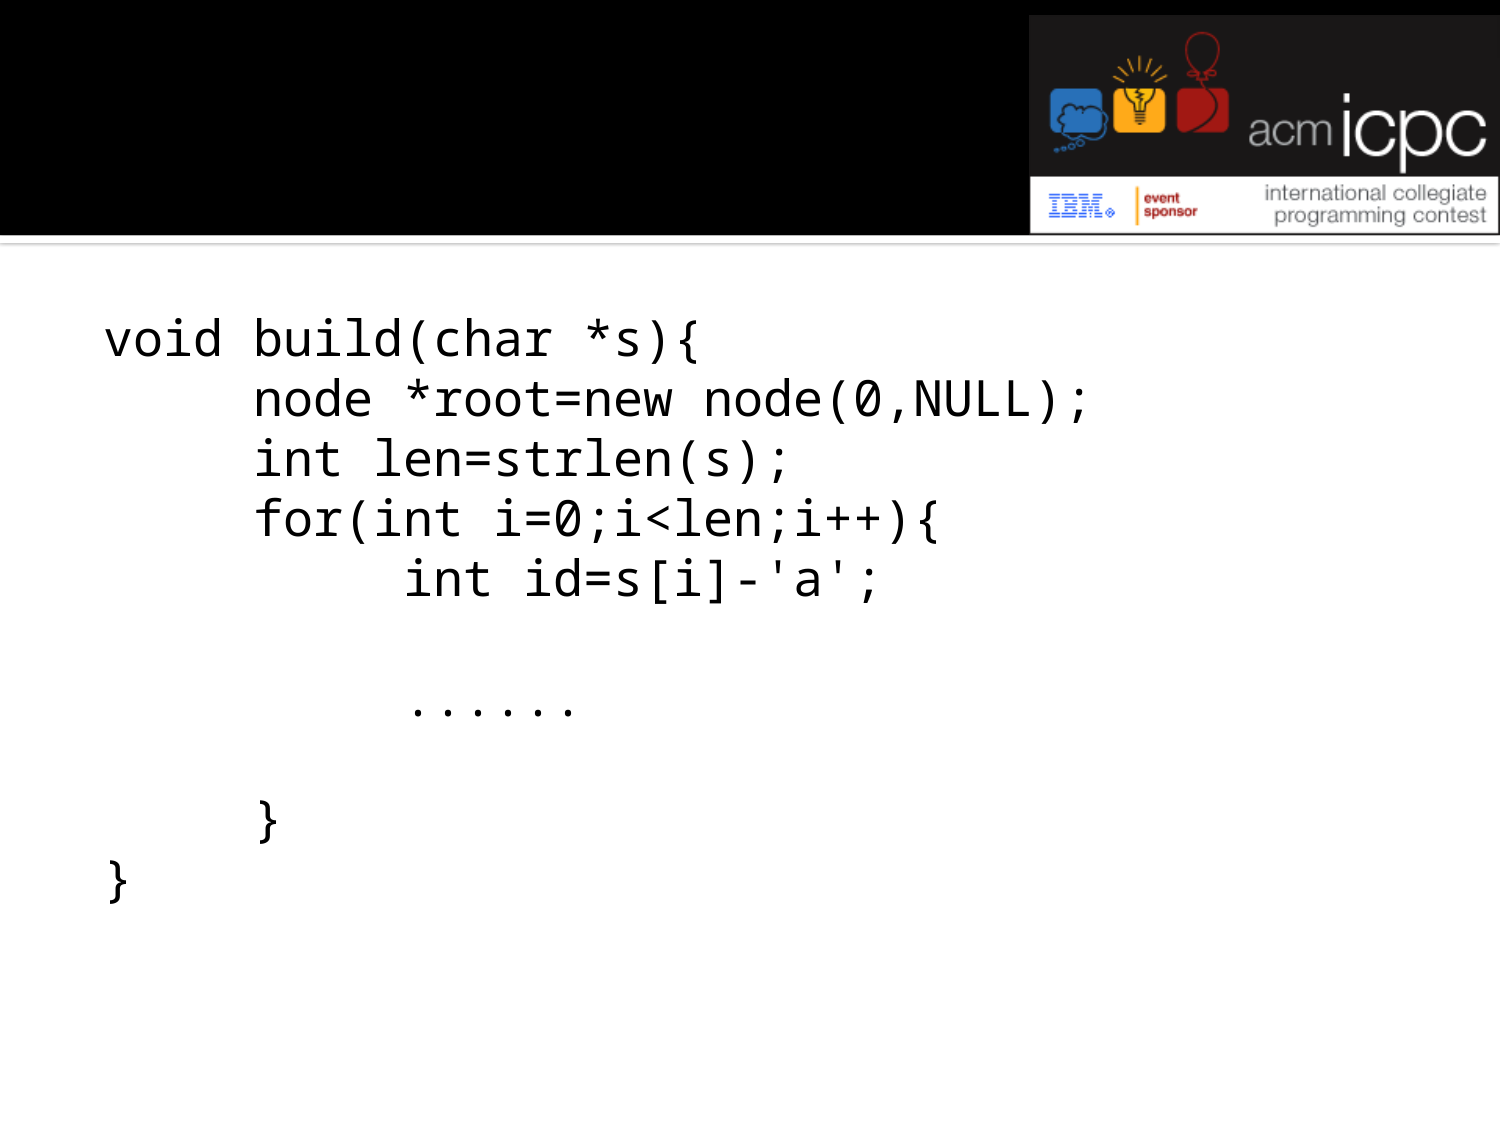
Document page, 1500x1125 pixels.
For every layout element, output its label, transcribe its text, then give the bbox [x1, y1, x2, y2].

picture [1029, 15, 1500, 235]
list void build(char *s){ node *root=new node(0,NULL); int len=strlen(s); for(int i=0;i<len;i++){ int id=s[i]-'a'; ...... } } [75, 291, 1425, 1050]
